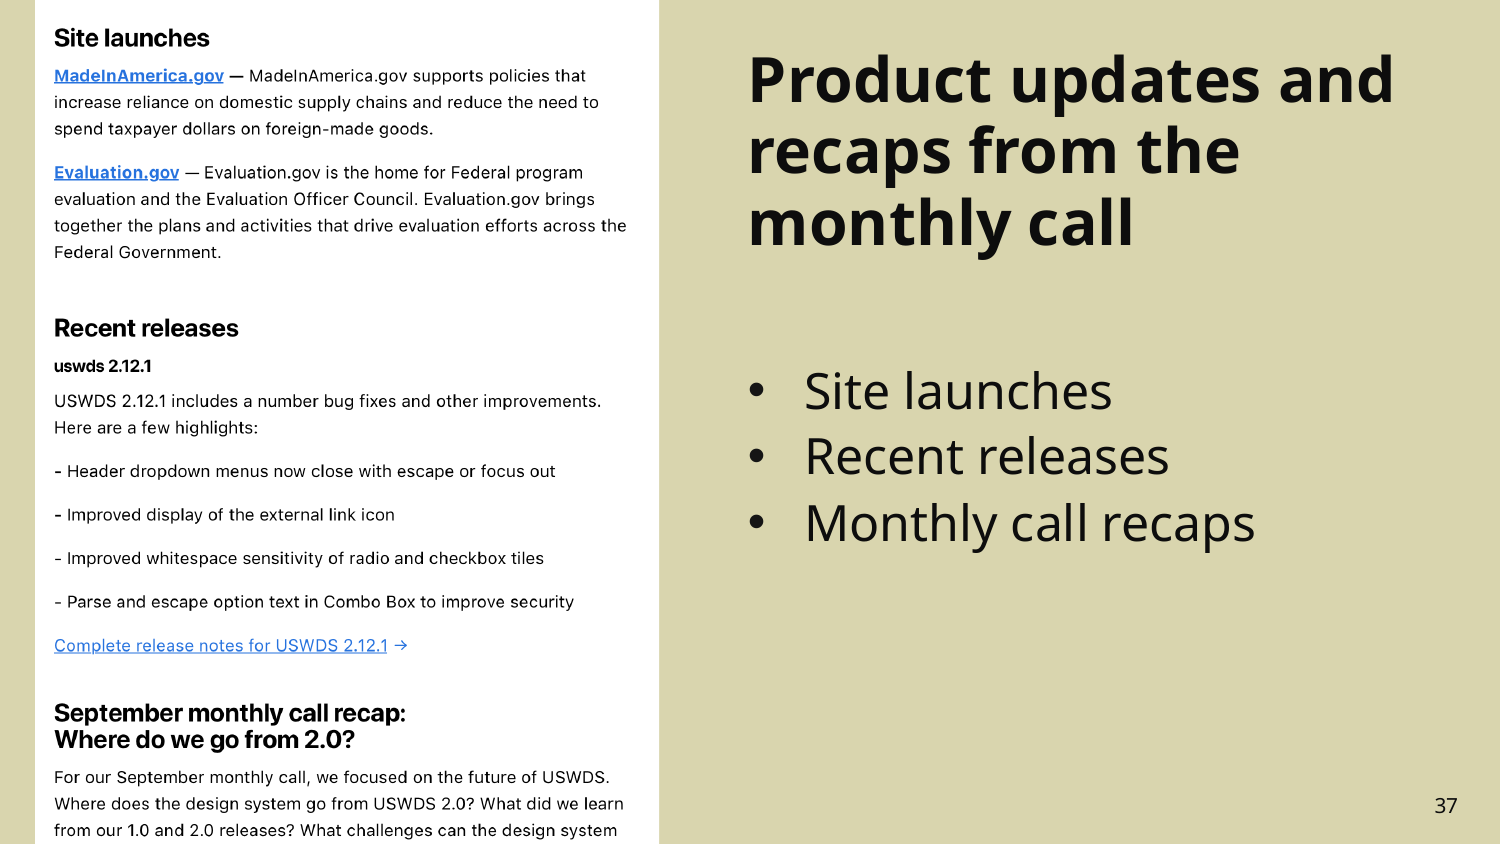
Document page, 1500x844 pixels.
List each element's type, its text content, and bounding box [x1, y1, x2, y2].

text_box Site launches Recent releases Monthly call recaps [732, 175, 1463, 729]
text_box 37 [1135, 784, 1473, 830]
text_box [36, 0, 658, 844]
title Product updates and recaps from the monthly call [732, 30, 1458, 175]
